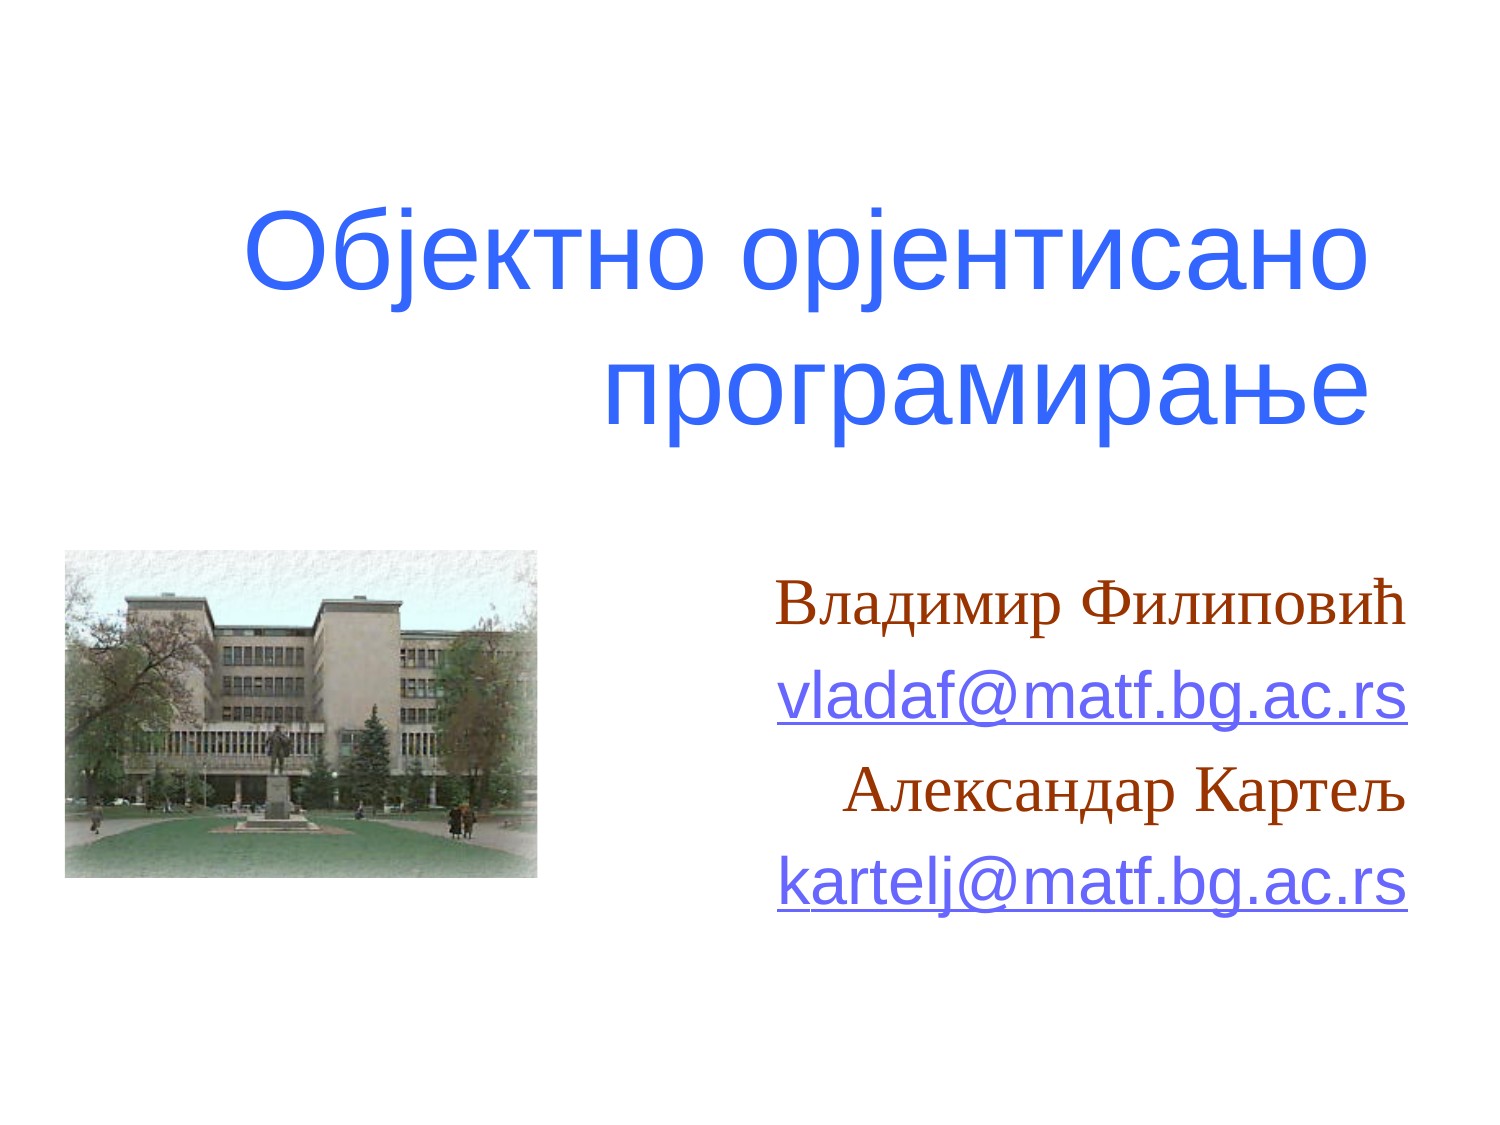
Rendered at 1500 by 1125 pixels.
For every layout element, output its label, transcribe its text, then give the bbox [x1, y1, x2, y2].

picture [64, 550, 538, 878]
title Објектно орјентисано програмирање [64, 267, 1388, 455]
subtitle Владимир Филиповић vladaf@matf.bg.ac.rs Александар Картељ kartelj@matf.bg.ac.rs [584, 550, 1423, 839]
